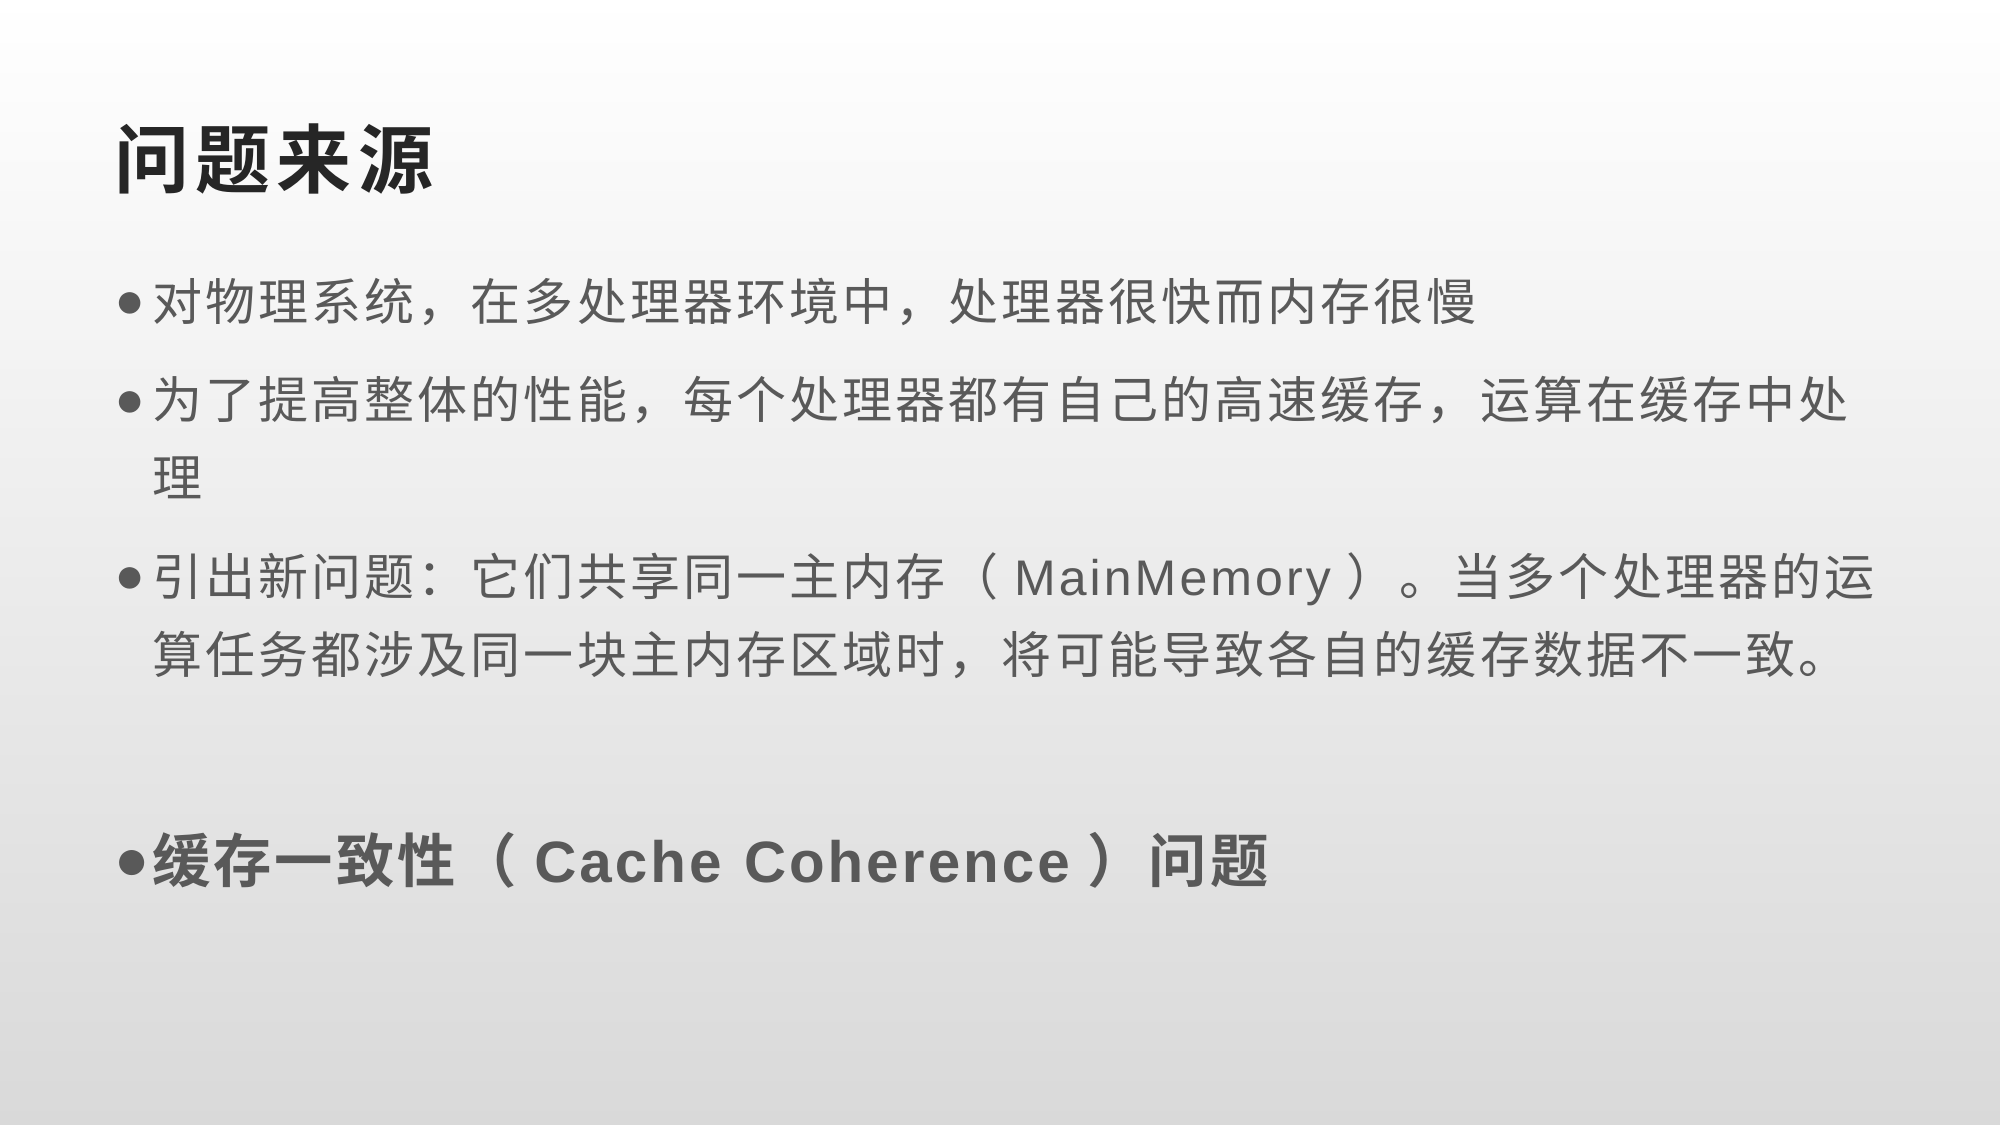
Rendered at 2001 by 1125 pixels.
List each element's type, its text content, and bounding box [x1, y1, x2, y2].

list 对物理系统，在多处理器环境中，处理器很快而内存很慢 为了提高整体的性能，每个处理器都有自己的高速缓存，运算在缓存中处理 引出新问题：它们共享同一主内存（MainMemory）。当多个处理器的运算任务都涉及同一块主内存区域时，将可能导致各自的缓存数据不一致。 缓存一致性（Cache Coherence）问题 [99, 244, 1900, 1026]
title 问题来源 [99, 99, 1900, 216]
